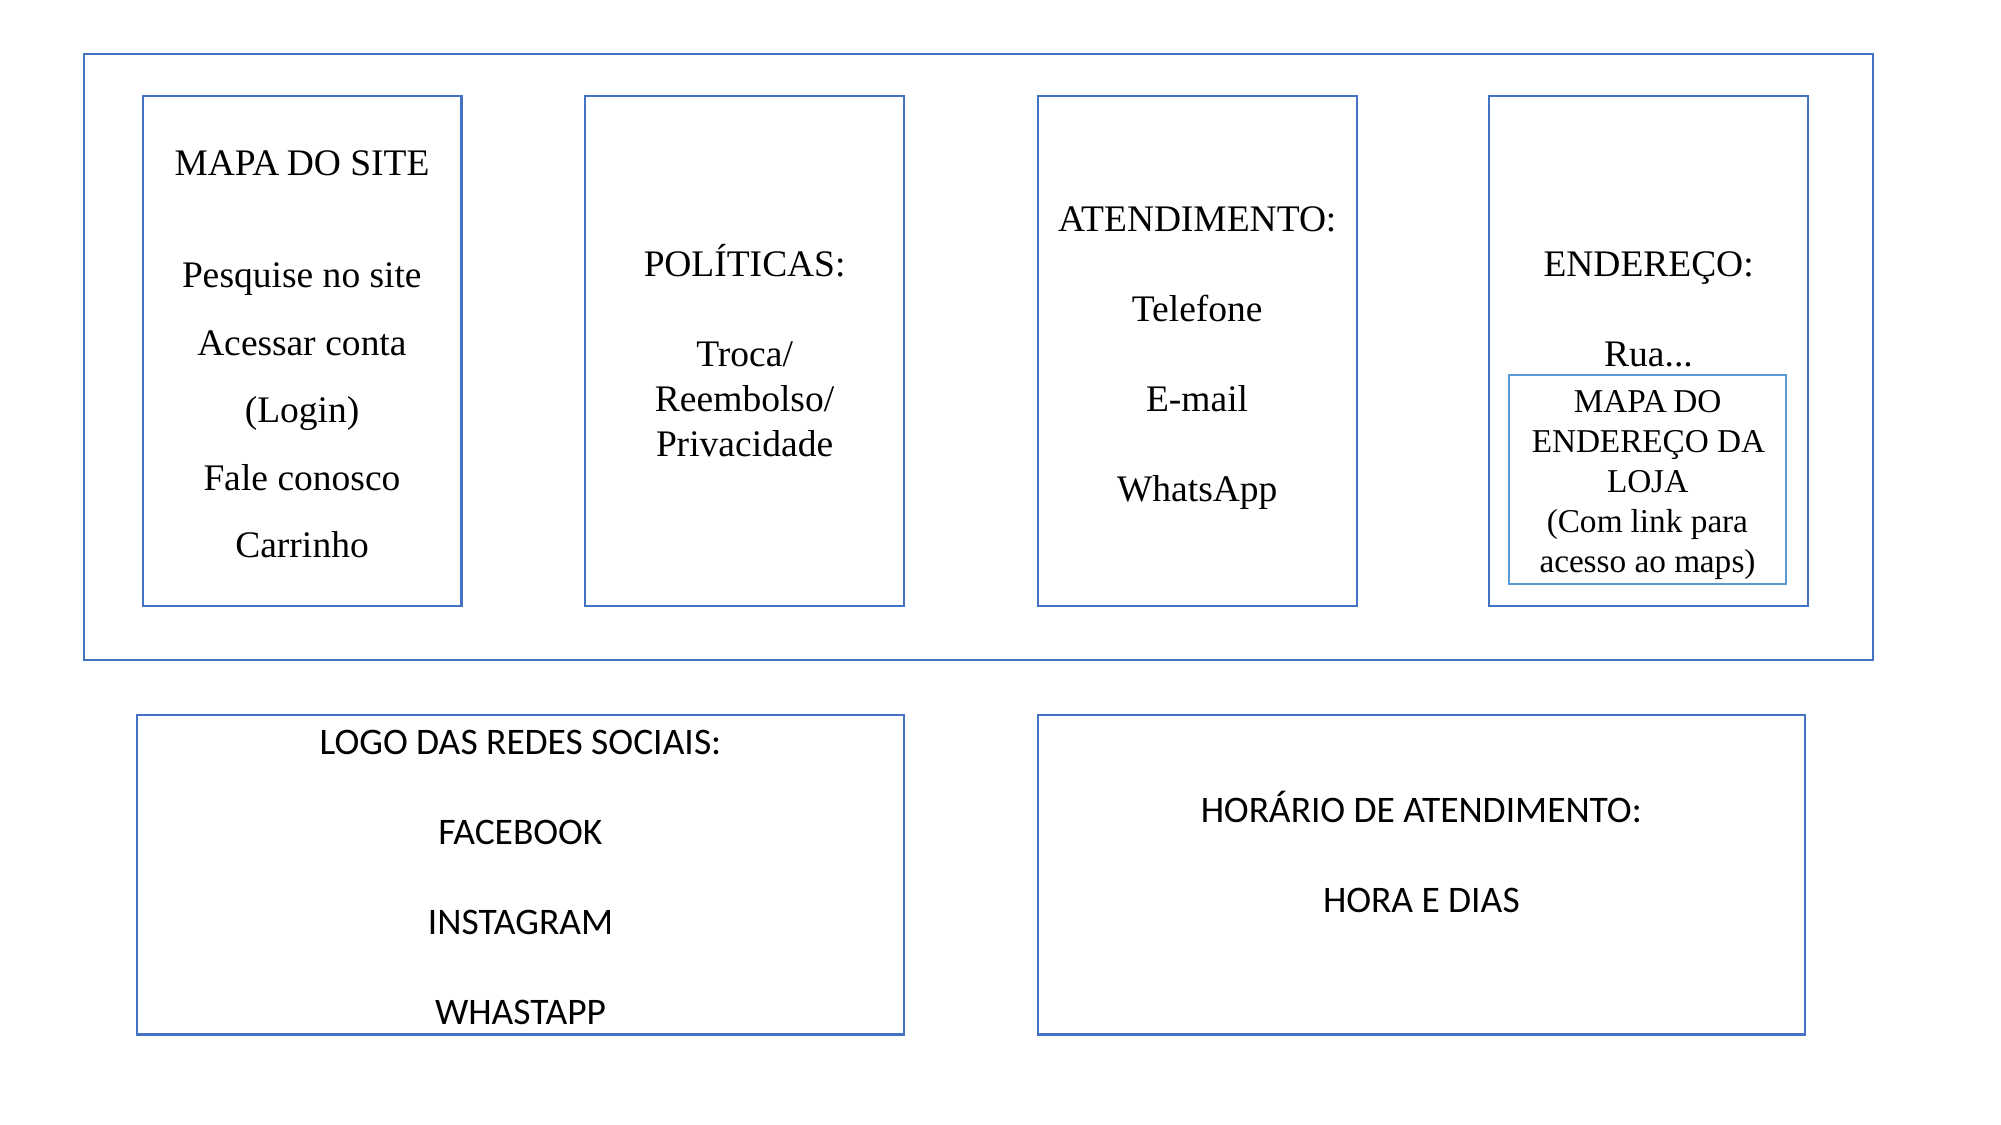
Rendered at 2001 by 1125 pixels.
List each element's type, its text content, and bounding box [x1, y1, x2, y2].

text_box MAPA DO ENDEREÇO DA LOJA (Com link para acesso ao maps) [1508, 374, 1787, 585]
text_box ENDEREÇO: Rua... [1488, 95, 1809, 607]
text_box HORÁRIO DE ATENDIMENTO: HORA E DIAS [1037, 714, 1806, 1036]
text_box LOGO DAS REDES SOCIAIS: FACEBOOK INSTAGRAM WHASTAPP [136, 714, 905, 1036]
text_box ATENDIMENTO: Telefone E-mail WhatsApp [1037, 95, 1358, 607]
text_box POLÍTICAS: Troca/Reembolso/Privacidade [584, 95, 905, 607]
text_box [83, 53, 1874, 661]
text_box MAPA DO SITE Pesquise no site Acessar conta (Login) Fale conosco Carrinho [142, 95, 463, 607]
